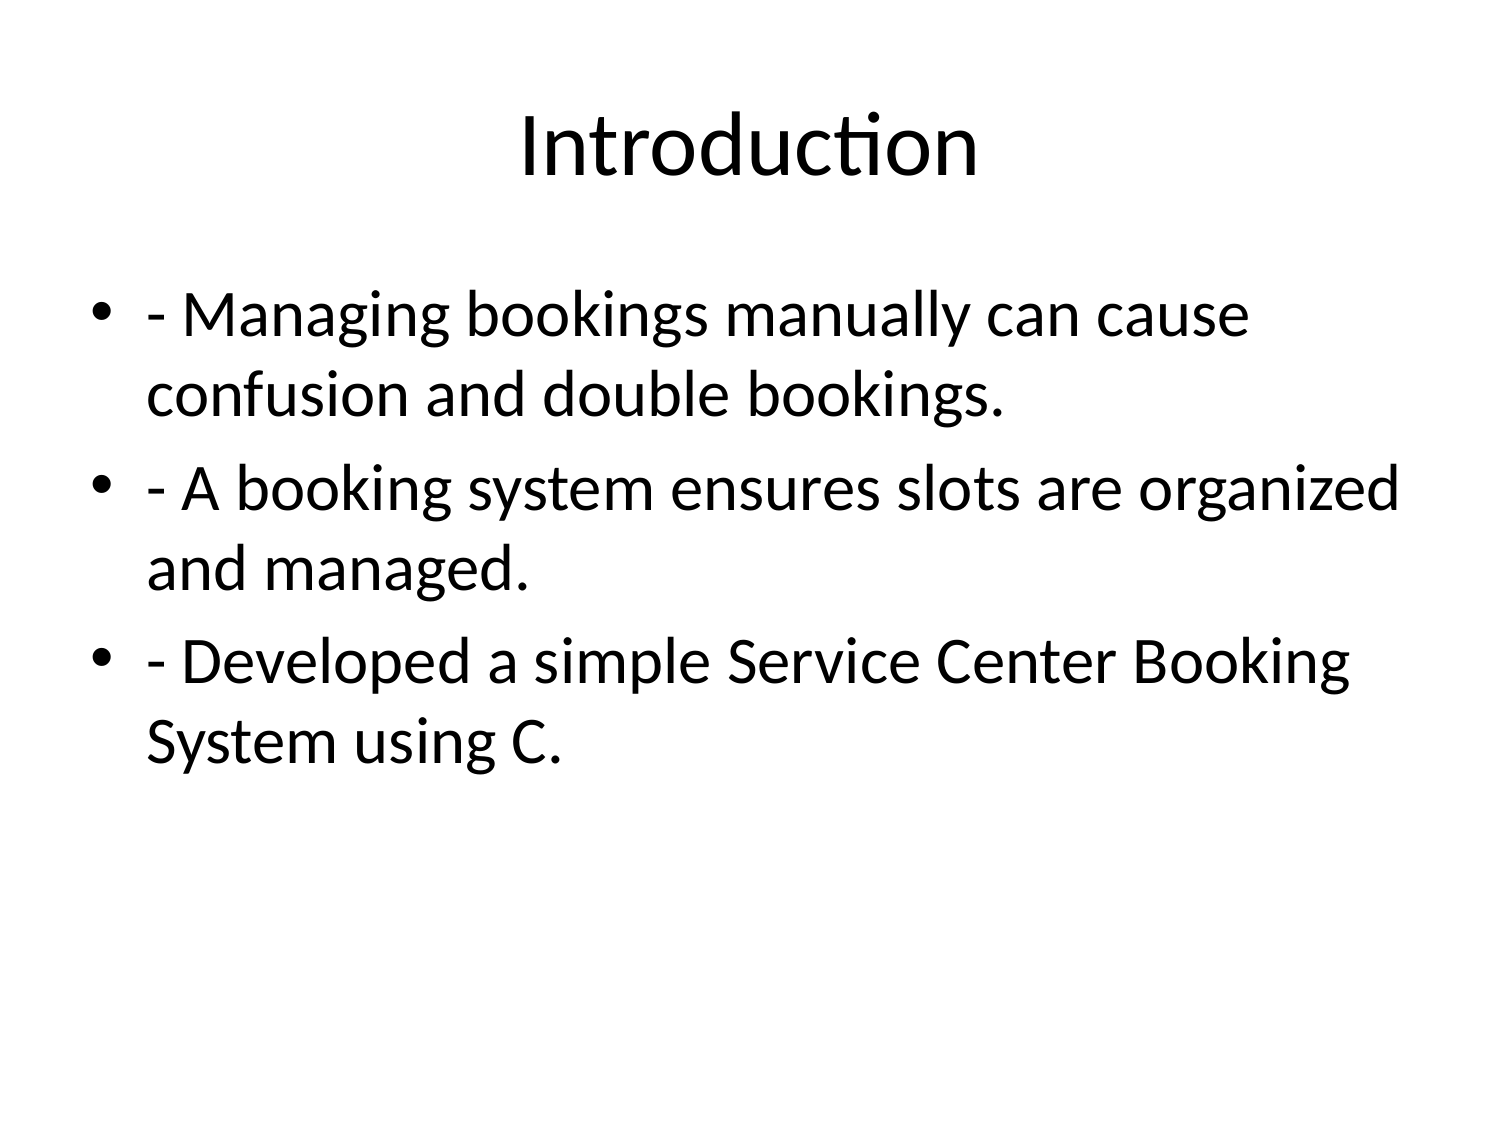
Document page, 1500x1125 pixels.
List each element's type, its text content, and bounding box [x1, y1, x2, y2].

title Introduction [75, 45, 1425, 233]
list - Managing bookings manually can cause confusion and double bookings. - A booking system ensures slots are organized and managed. - Developed a simple Service Center Booking System using C. [75, 262, 1425, 1005]
